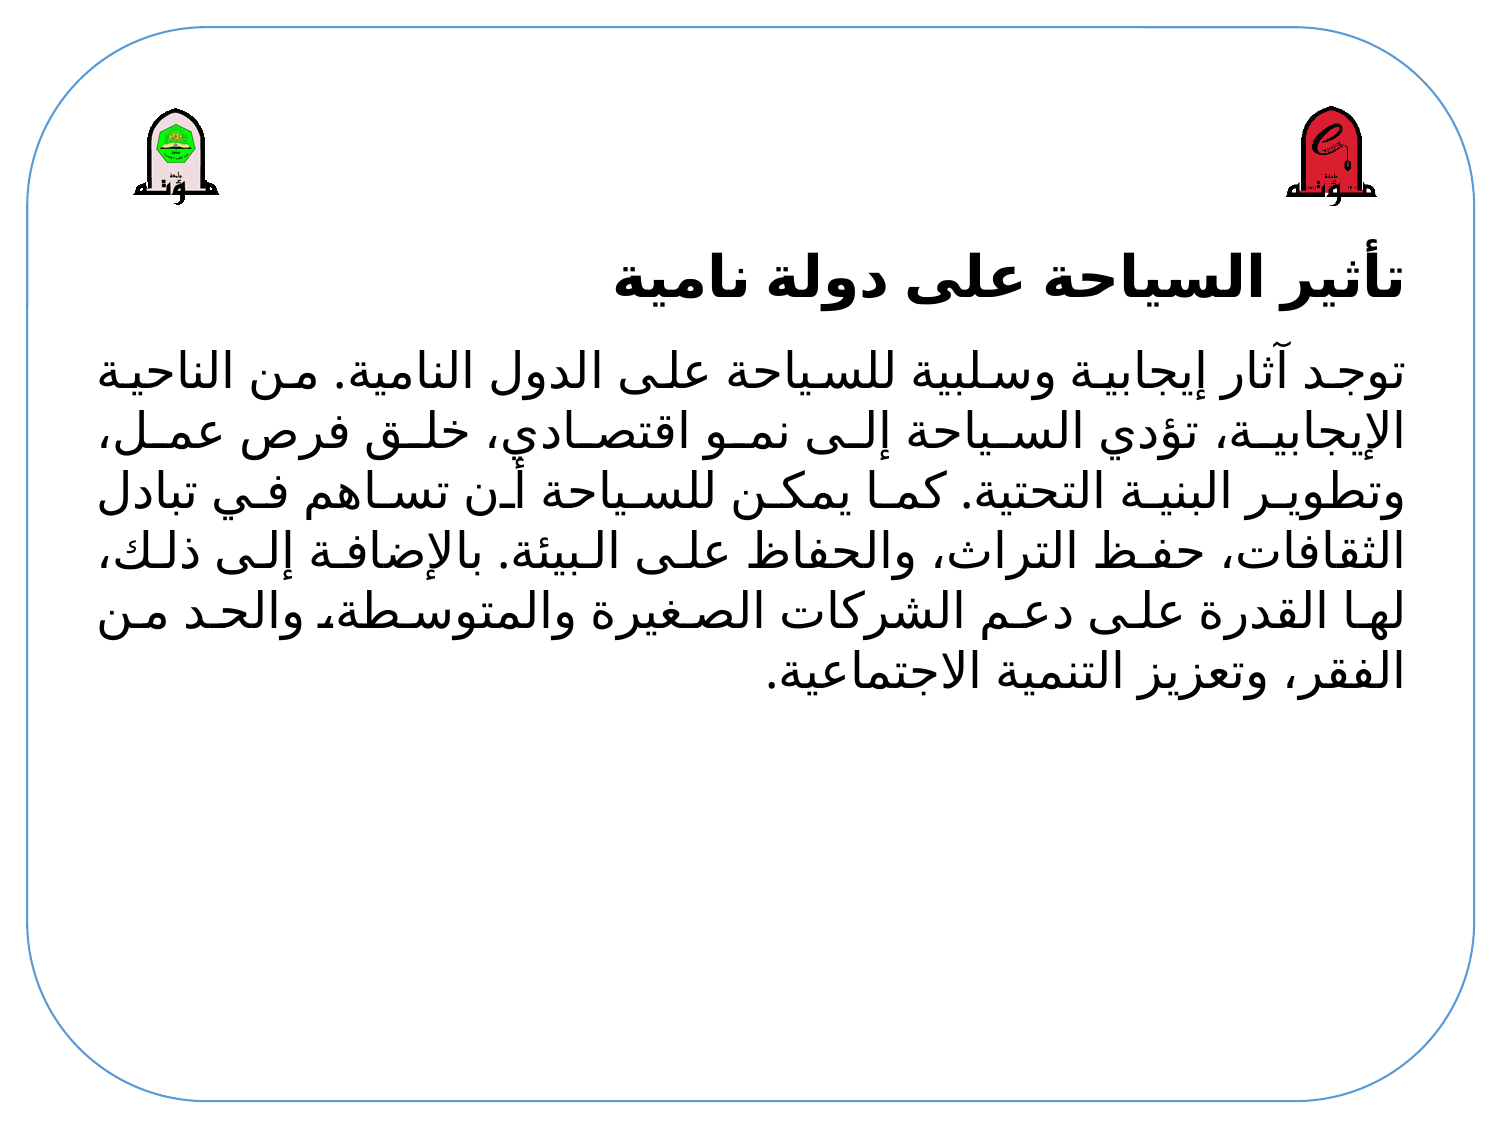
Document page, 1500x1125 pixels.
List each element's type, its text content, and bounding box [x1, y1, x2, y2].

title تأثير السياحة على دولة نامية [449, 239, 1422, 306]
picture [1282, 106, 1380, 208]
picture [131, 102, 220, 208]
subtitle توجد آثار إيجابية وسلبية للسياحة على الدول النامية. ​من الناحية الإيجابية، تؤدي السياحة إلى نمو اقتصادي، خلق فرص عمل، وتطوير البنية التحتية. كما يمكن للسياحة أن تساهم في تبادل الثقافات، حفظ التراث، والحفاظ على البيئة. بالإضافة إلى ذلك، لها القدرة على دعم الشركات الصغيرة والمتوسطة، والحد من الفقر، وتعزيز التنمية الاجتماعية. [81, 330, 1422, 970]
